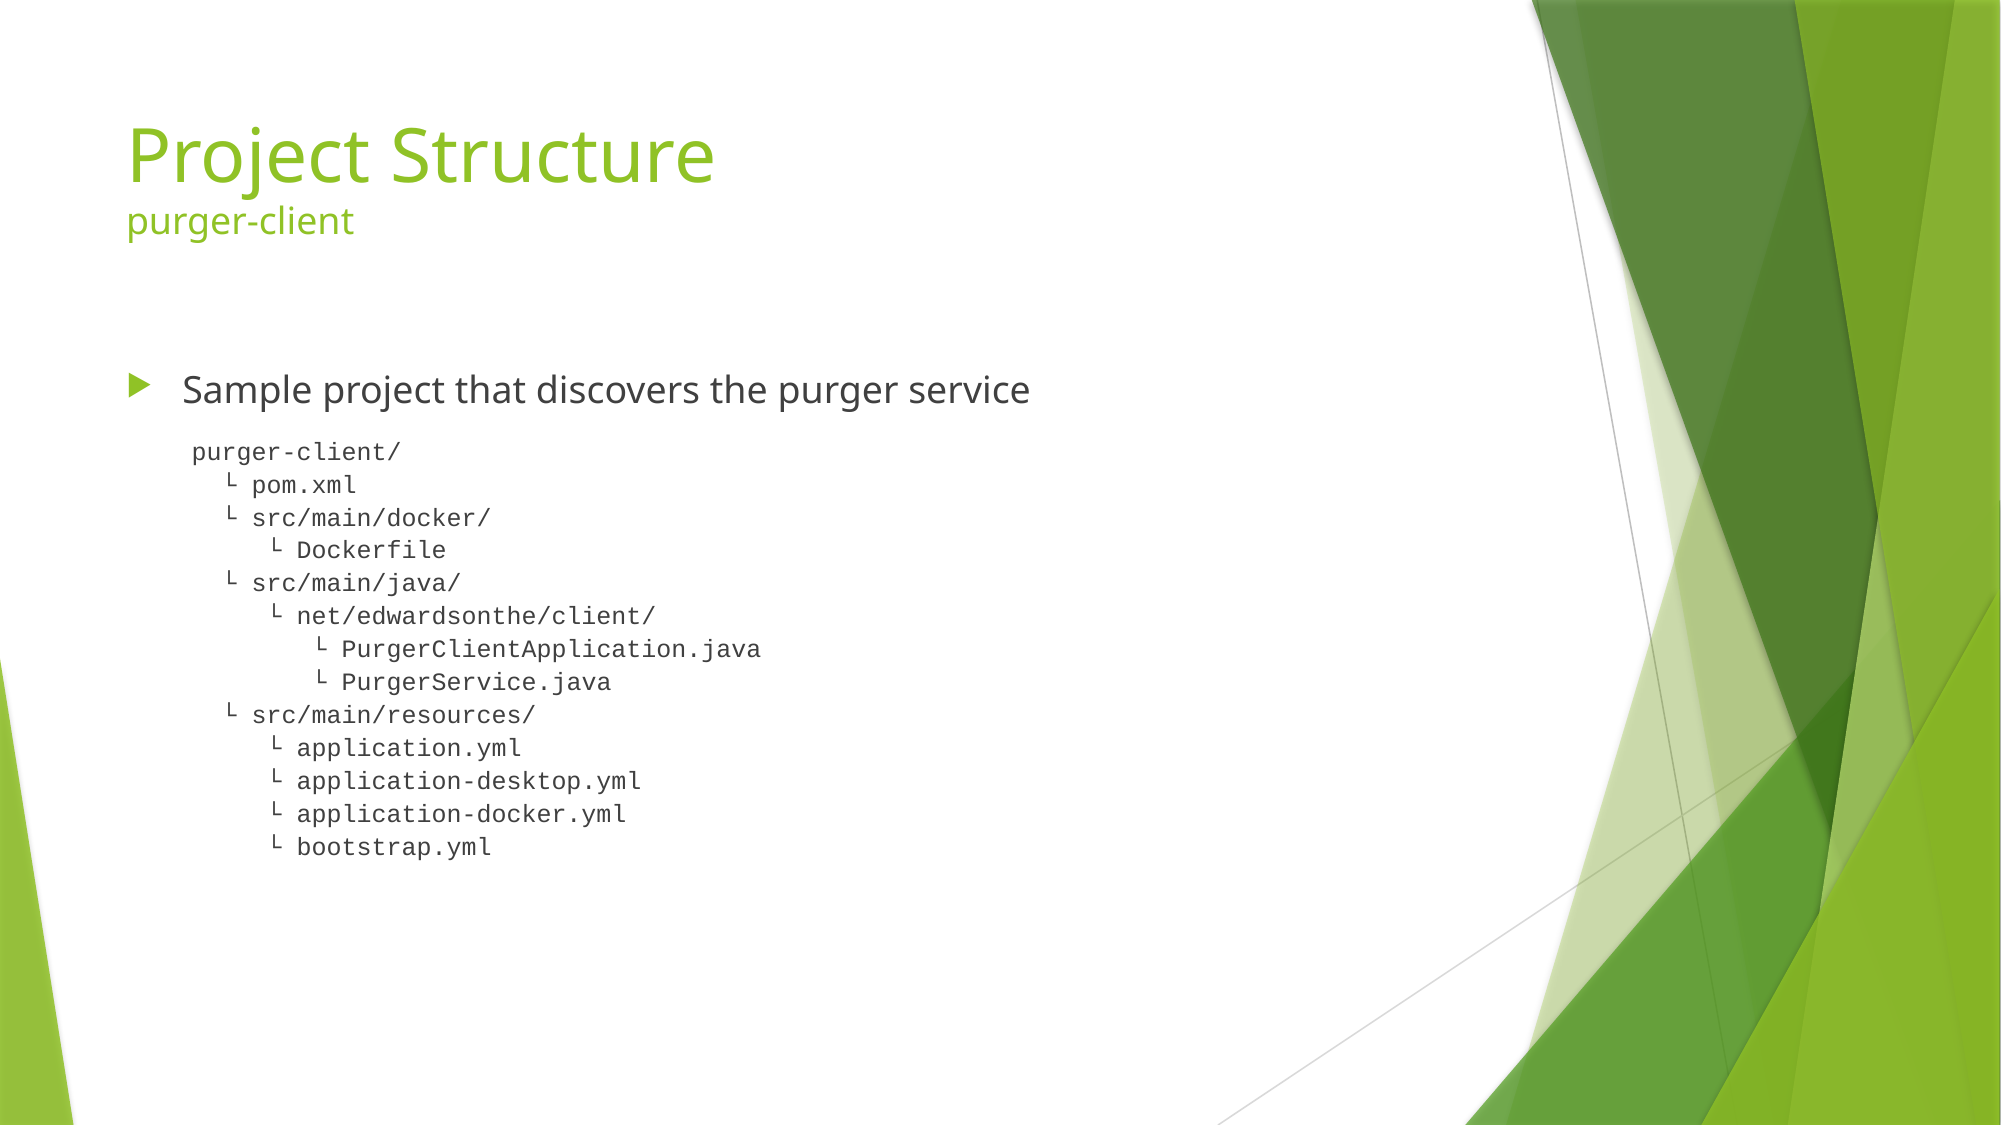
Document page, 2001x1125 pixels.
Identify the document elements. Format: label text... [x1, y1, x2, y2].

title Project Structure purger-client [111, 99, 1522, 317]
list Sample project that discovers the purger service purger-client/ └ pom.xml └ src/main/docker/ └ Dockerfile └ src/main/java/ └ net/edwardsonthe/client/ └ PurgerClientApplication.java └ PurgerService.java └ src/main/resources/ └ application.yml └ application-desktop.yml └ application-docker.yml └ bootstrap.yml [111, 354, 1522, 992]
